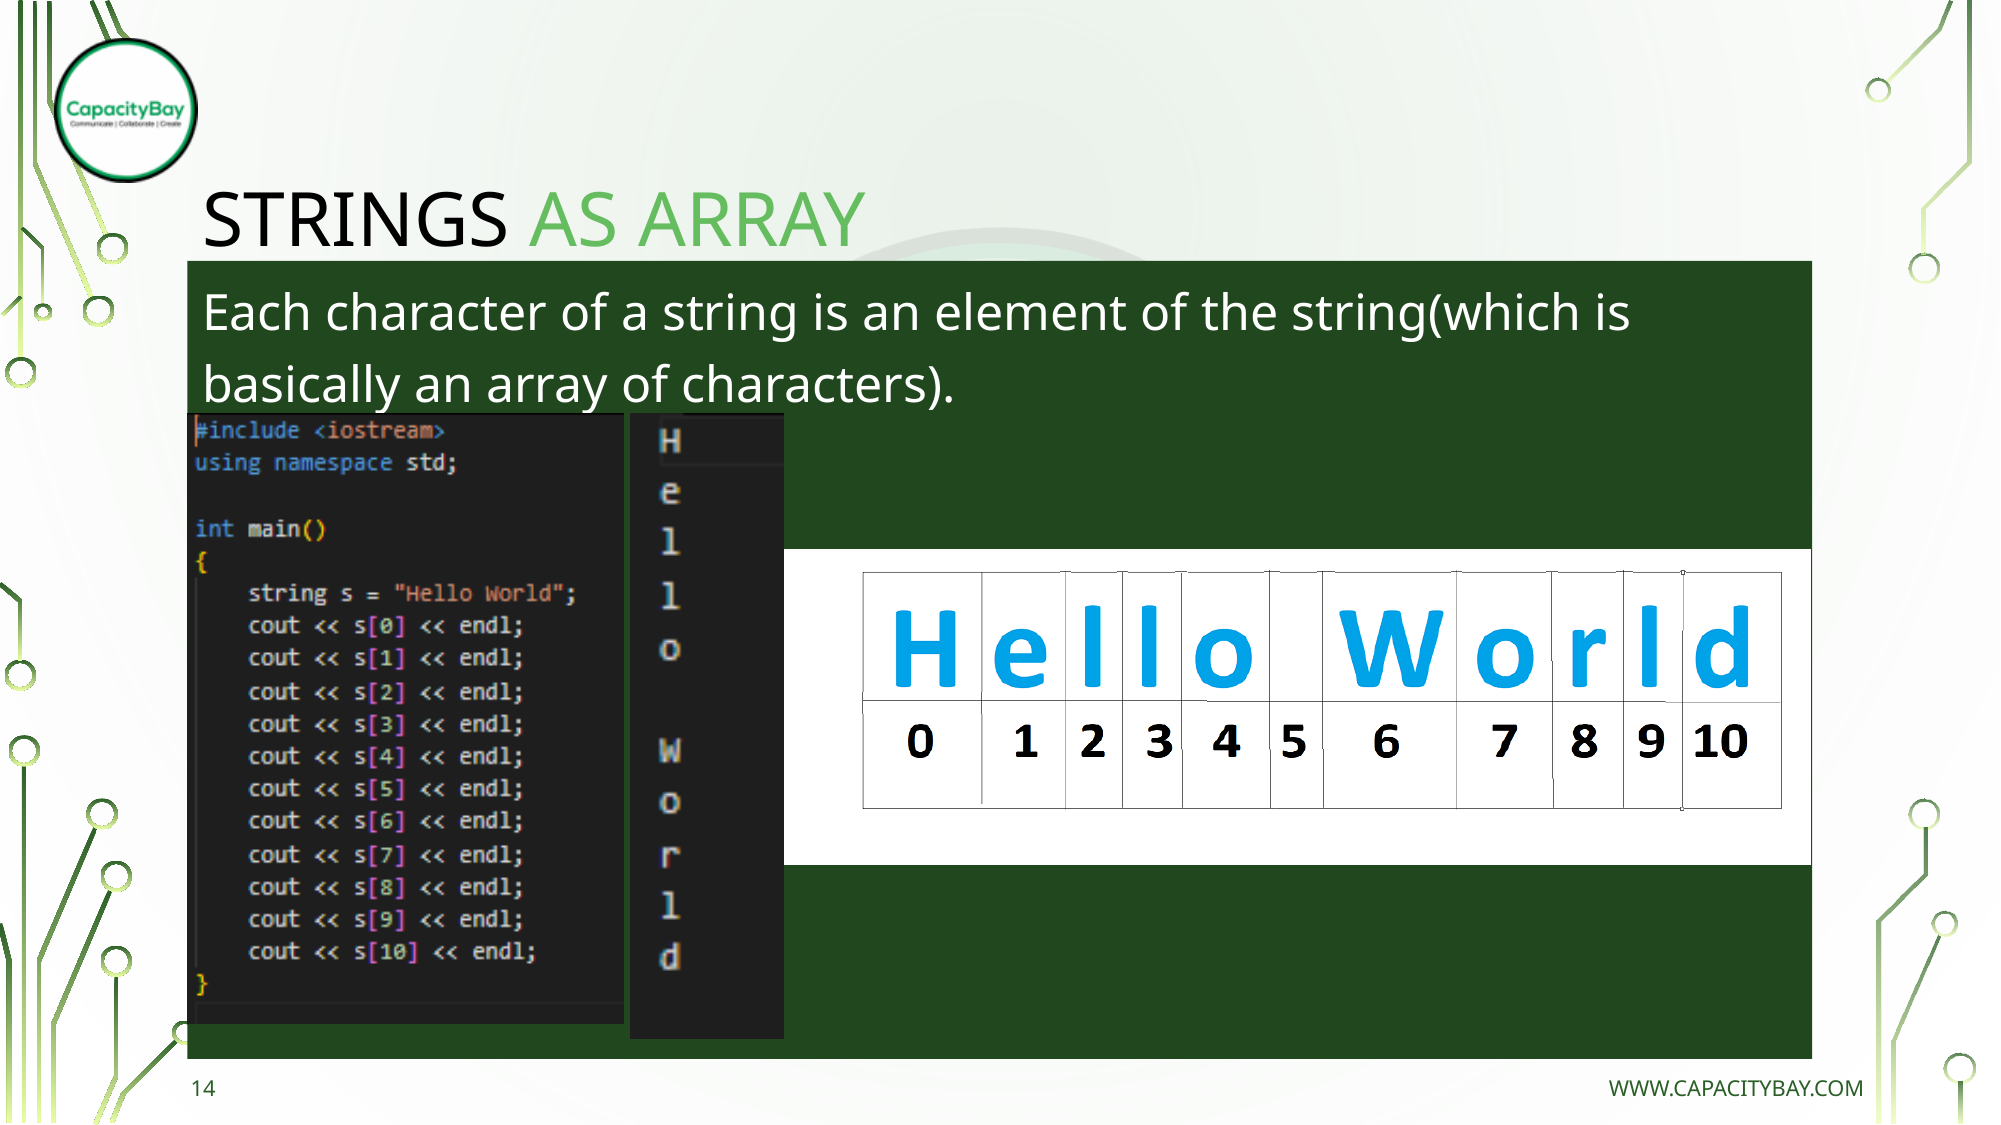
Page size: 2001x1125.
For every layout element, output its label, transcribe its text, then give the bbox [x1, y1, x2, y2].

list Each character of a string is an element of the string(which is basically an array of characters). [187, 260, 1813, 1059]
picture [186, 413, 624, 1024]
picture [54, 38, 198, 183]
title STRINGS AS ARRAY [187, 101, 1813, 260]
picture [630, 413, 1811, 1039]
footer www.capacitybay.com [1593, 1058, 2000, 1119]
slide_number 14 [104, 1058, 231, 1119]
